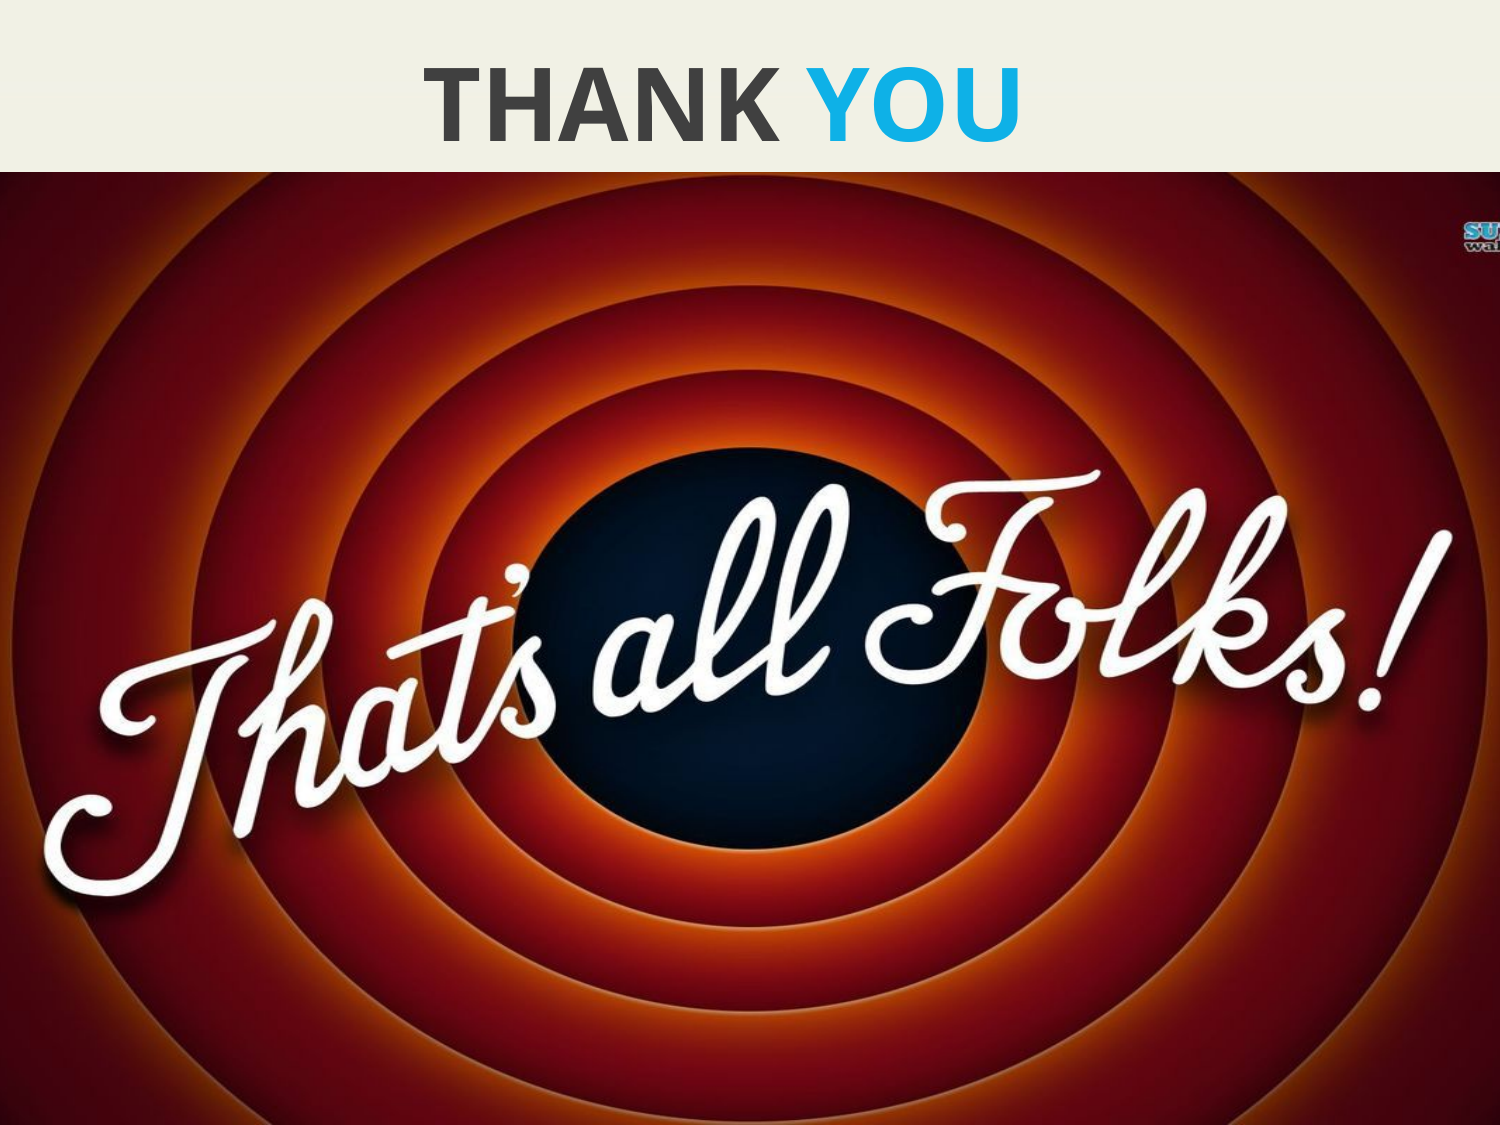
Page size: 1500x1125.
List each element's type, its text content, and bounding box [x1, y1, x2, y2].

picture [0, 0, 1500, 1125]
text_box THANK YOU [407, 30, 1376, 171]
